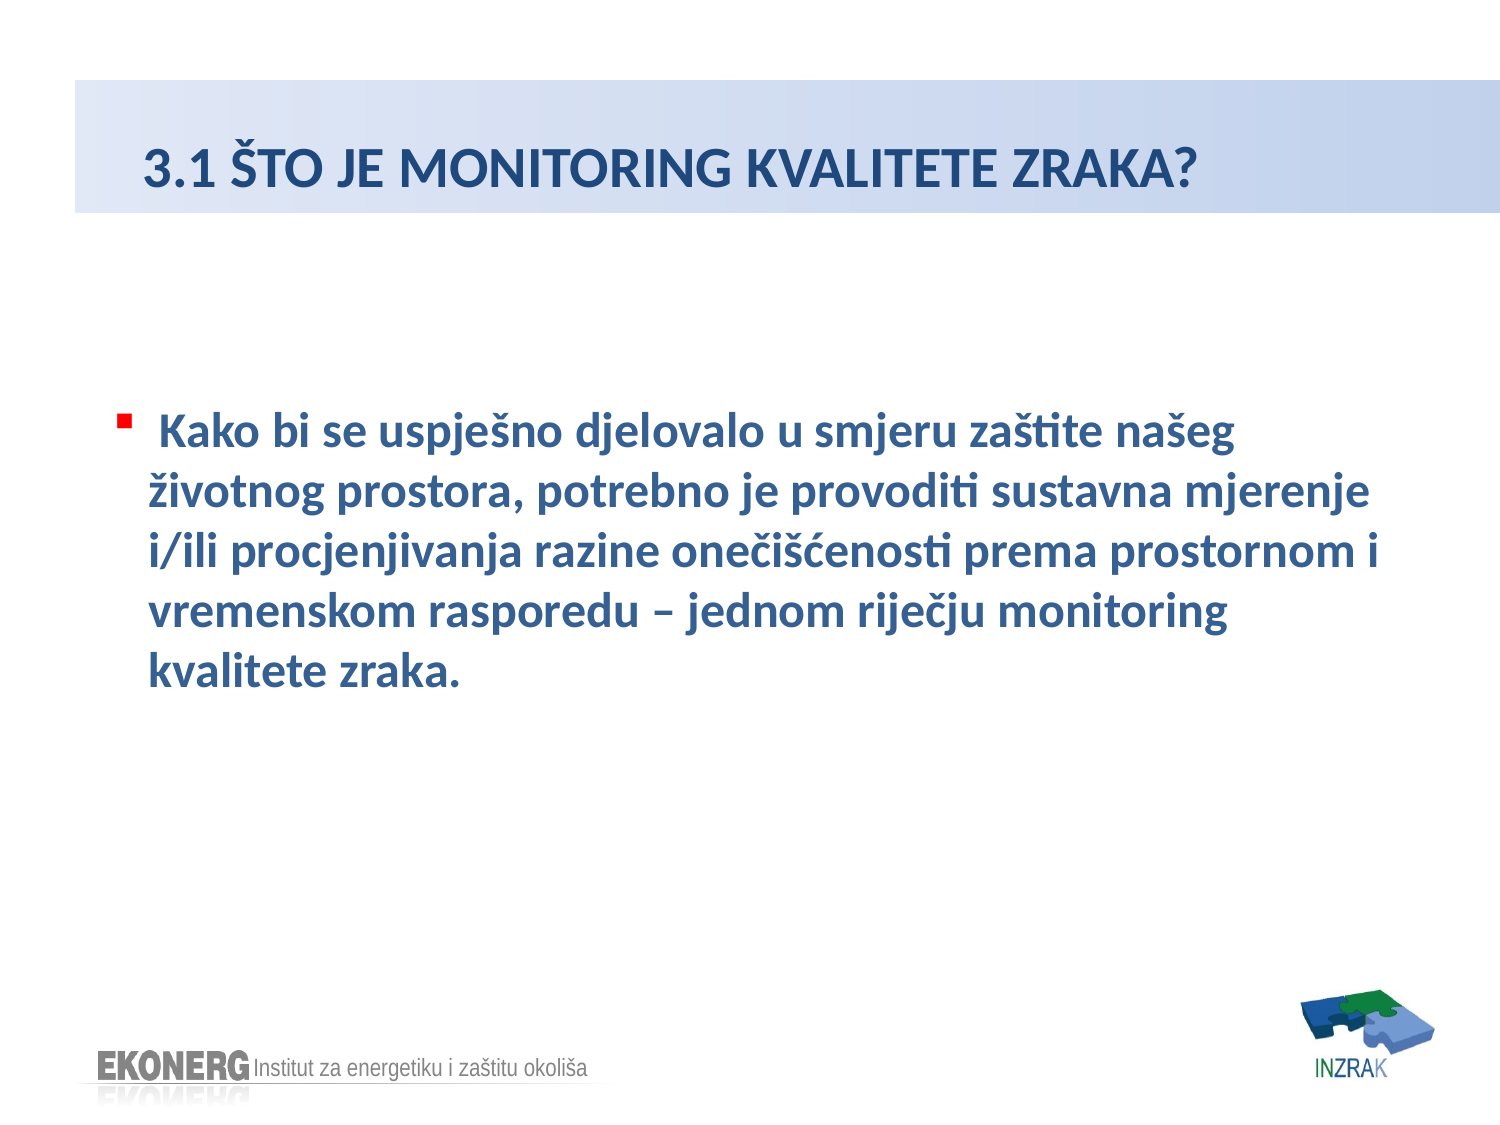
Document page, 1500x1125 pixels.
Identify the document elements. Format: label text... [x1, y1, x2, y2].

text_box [61, 1038, 636, 1112]
title 3.1 ŠTO JE MONITORING KVALITETE ZRAKA? [75, 80, 1500, 213]
text_box Kako bi se uspješno djelovalo u smjeru zaštite našeg životnog prostora, potrebno je provoditi sustavna mjerenje i/ili procjenjivanja razine onečišćenosti prema prostornom i vremenskom rasporedu – jednom riječju monitoring kvalitete zraka. [98, 390, 1430, 706]
picture [1300, 989, 1436, 1085]
